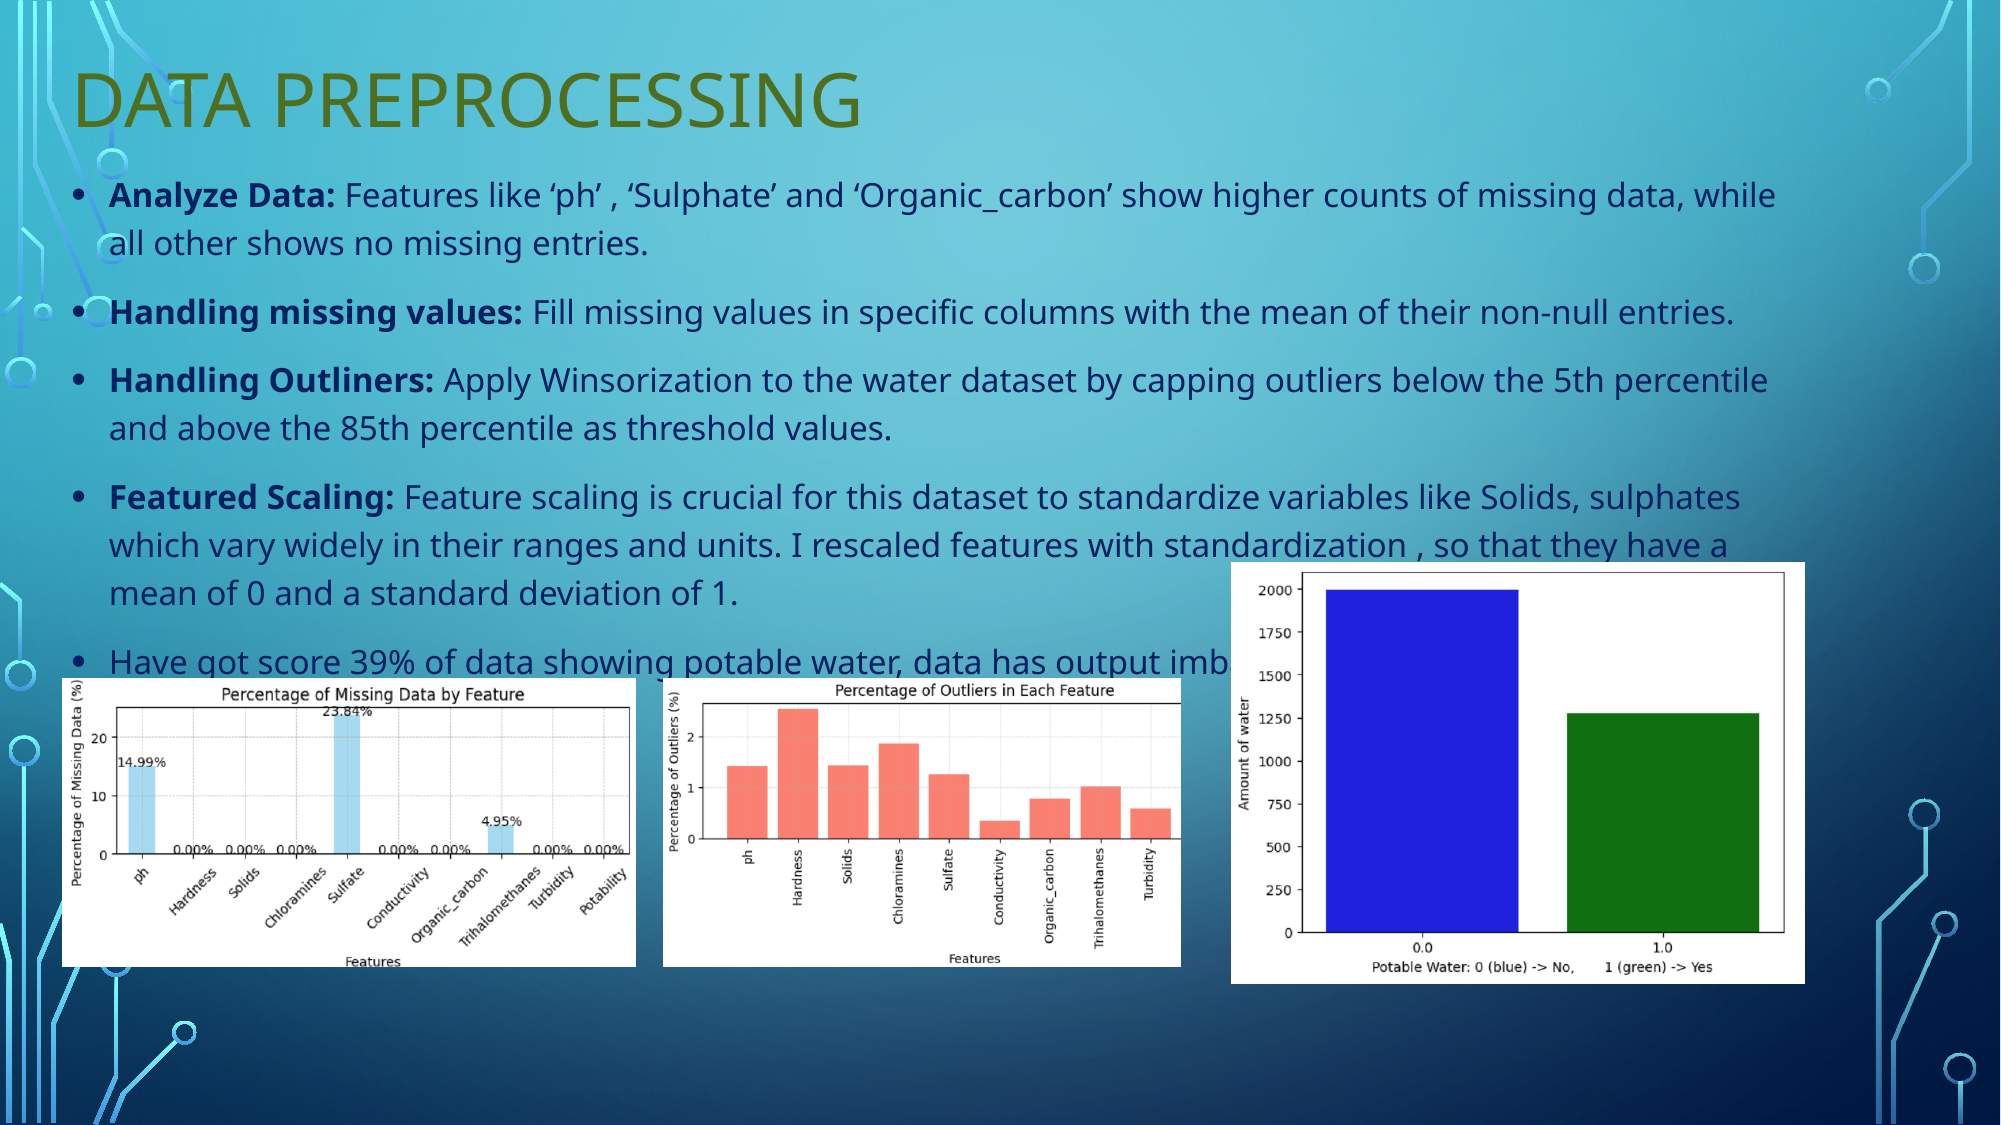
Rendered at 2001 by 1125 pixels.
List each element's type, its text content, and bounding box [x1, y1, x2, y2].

picture [1230, 562, 1805, 984]
list Analyze Data: Features like ‘ph’ , ‘Sulphate’ and ‘Organic_carbon’ show higher counts of missing data, while all other shows no missing entries. Handling missing values: Fill missing values in specific columns with the mean of their non-null entries. Handling Outliners: Apply Winsorization to the water dataset by capping outliers below the 5th percentile and above the 85th percentile as threshold values. Featured Scaling: Feature scaling is crucial for this dataset to standardize variables like Solids, sulphates which vary widely in their ranges and units. I rescaled features with standardization , so that they have a mean of 0 and a standard deviation of 1. Have got score 39% of data showing potable water, data has output imbalance. [56, 158, 1824, 1069]
title DATA PREPROCESSING [56, 48, 1682, 158]
picture [62, 678, 637, 967]
picture [663, 678, 1181, 967]
